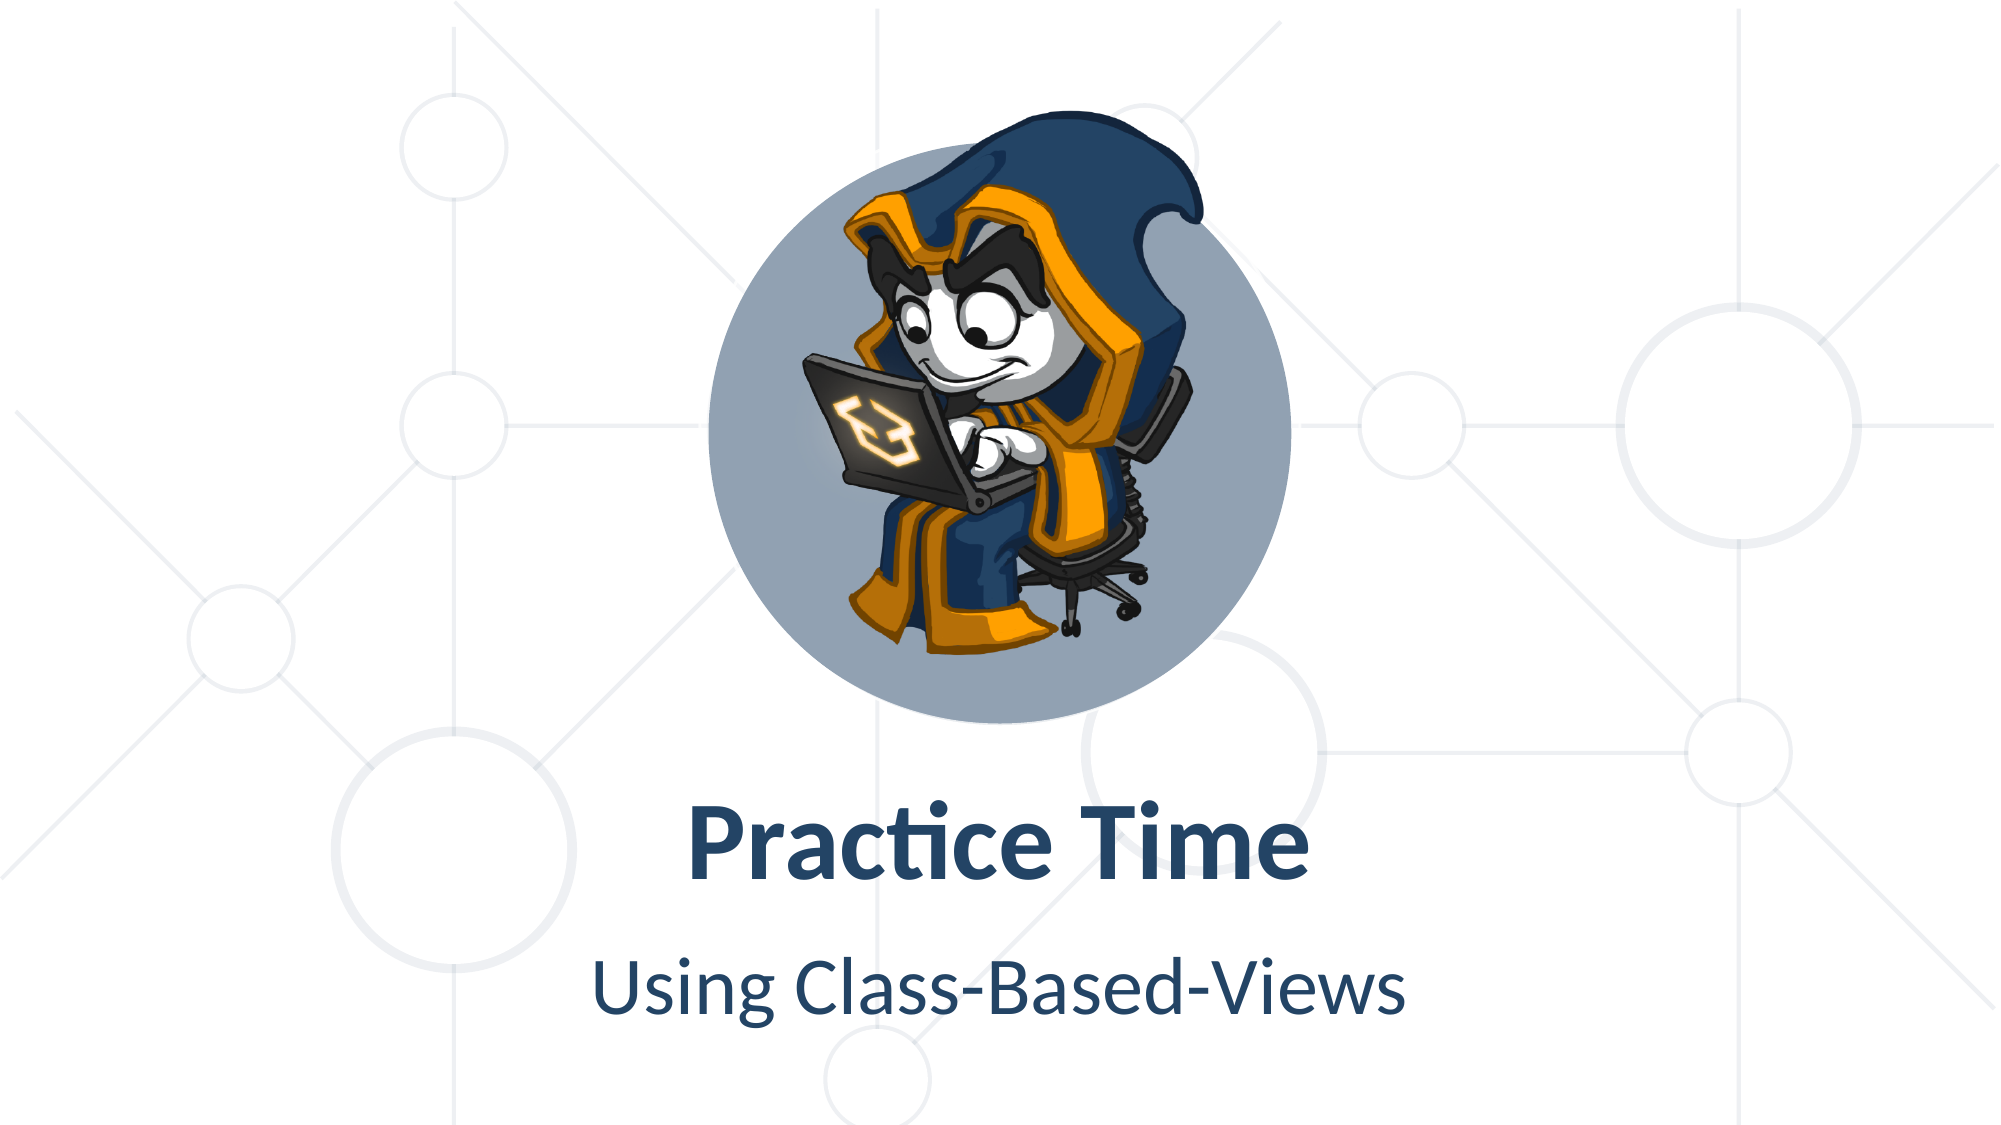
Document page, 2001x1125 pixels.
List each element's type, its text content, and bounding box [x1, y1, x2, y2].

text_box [699, 56, 1301, 726]
title Practice Time [100, 771, 1900, 898]
subtitle Using Class-Based-Views [100, 916, 1900, 1043]
